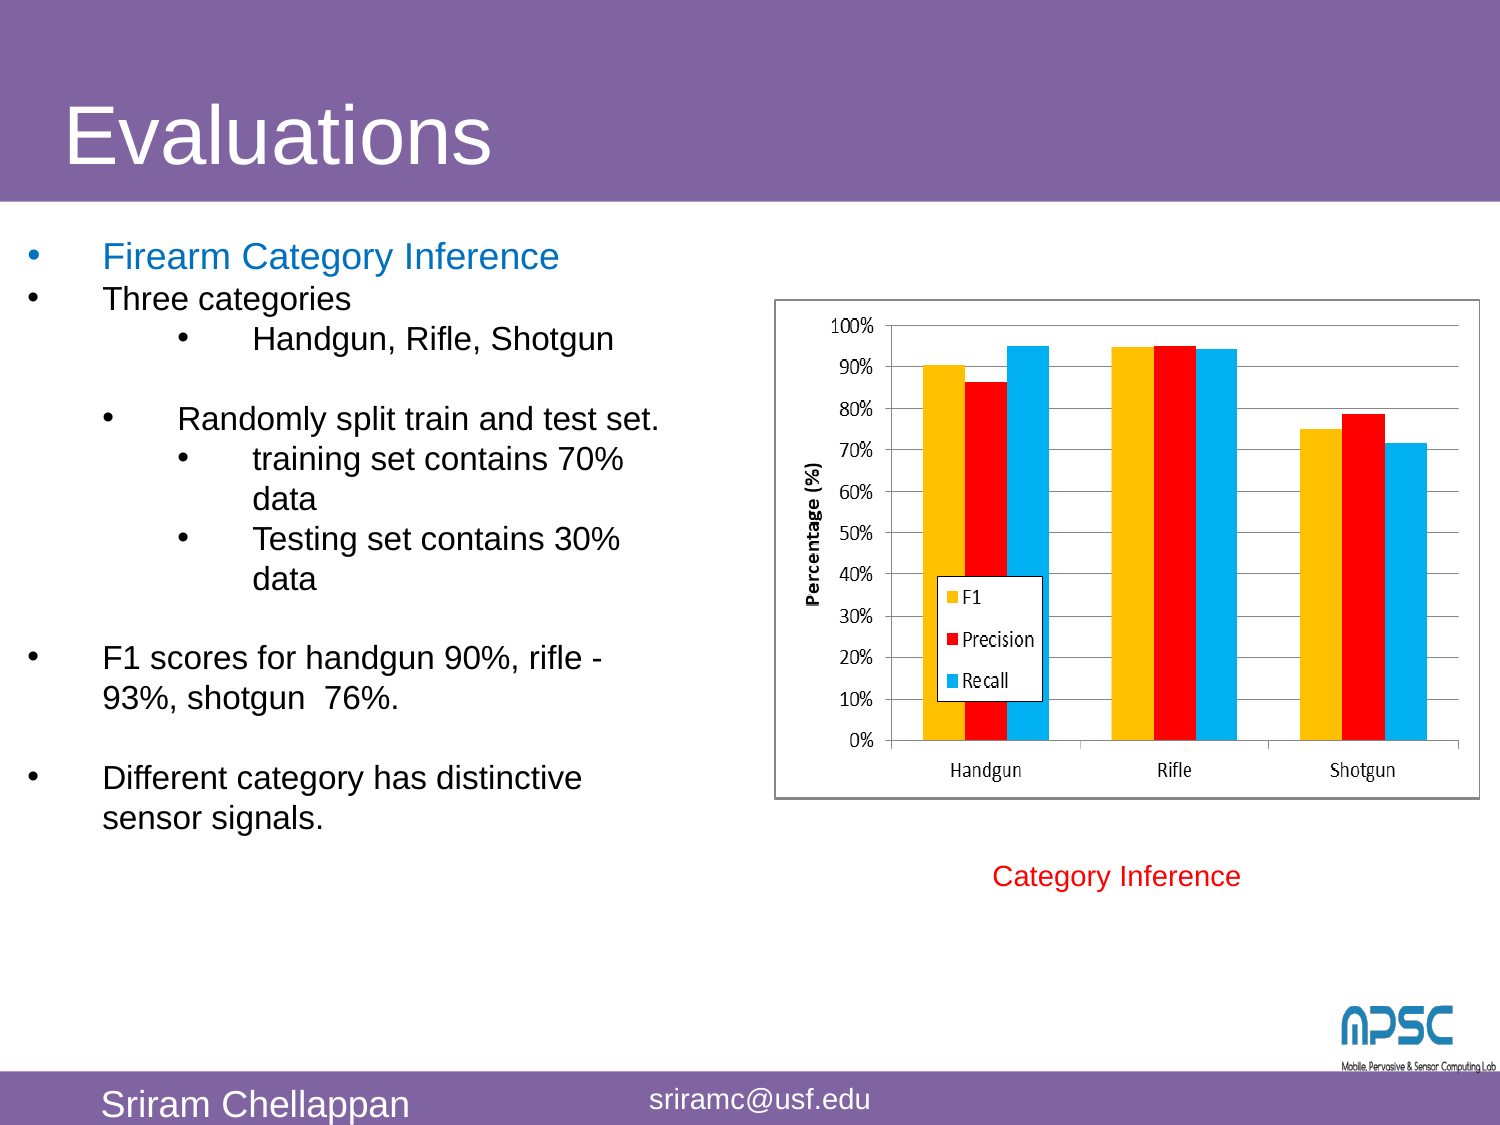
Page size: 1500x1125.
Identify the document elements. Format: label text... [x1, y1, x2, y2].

text_box Firearm Category Inference Three categories Handgun, Rifle, Shotgun Randomly split train and test set. training set contains 70% data Testing set contains 30% data F1 scores for handgun 90%, rifle - 93%, shotgun 76%. Different category has distinctive sensor signals. [12, 224, 700, 1038]
text_box Category Inference [977, 849, 1257, 900]
picture [1337, 999, 1499, 1077]
title Evaluations [63, 69, 1435, 194]
picture [774, 299, 1480, 800]
